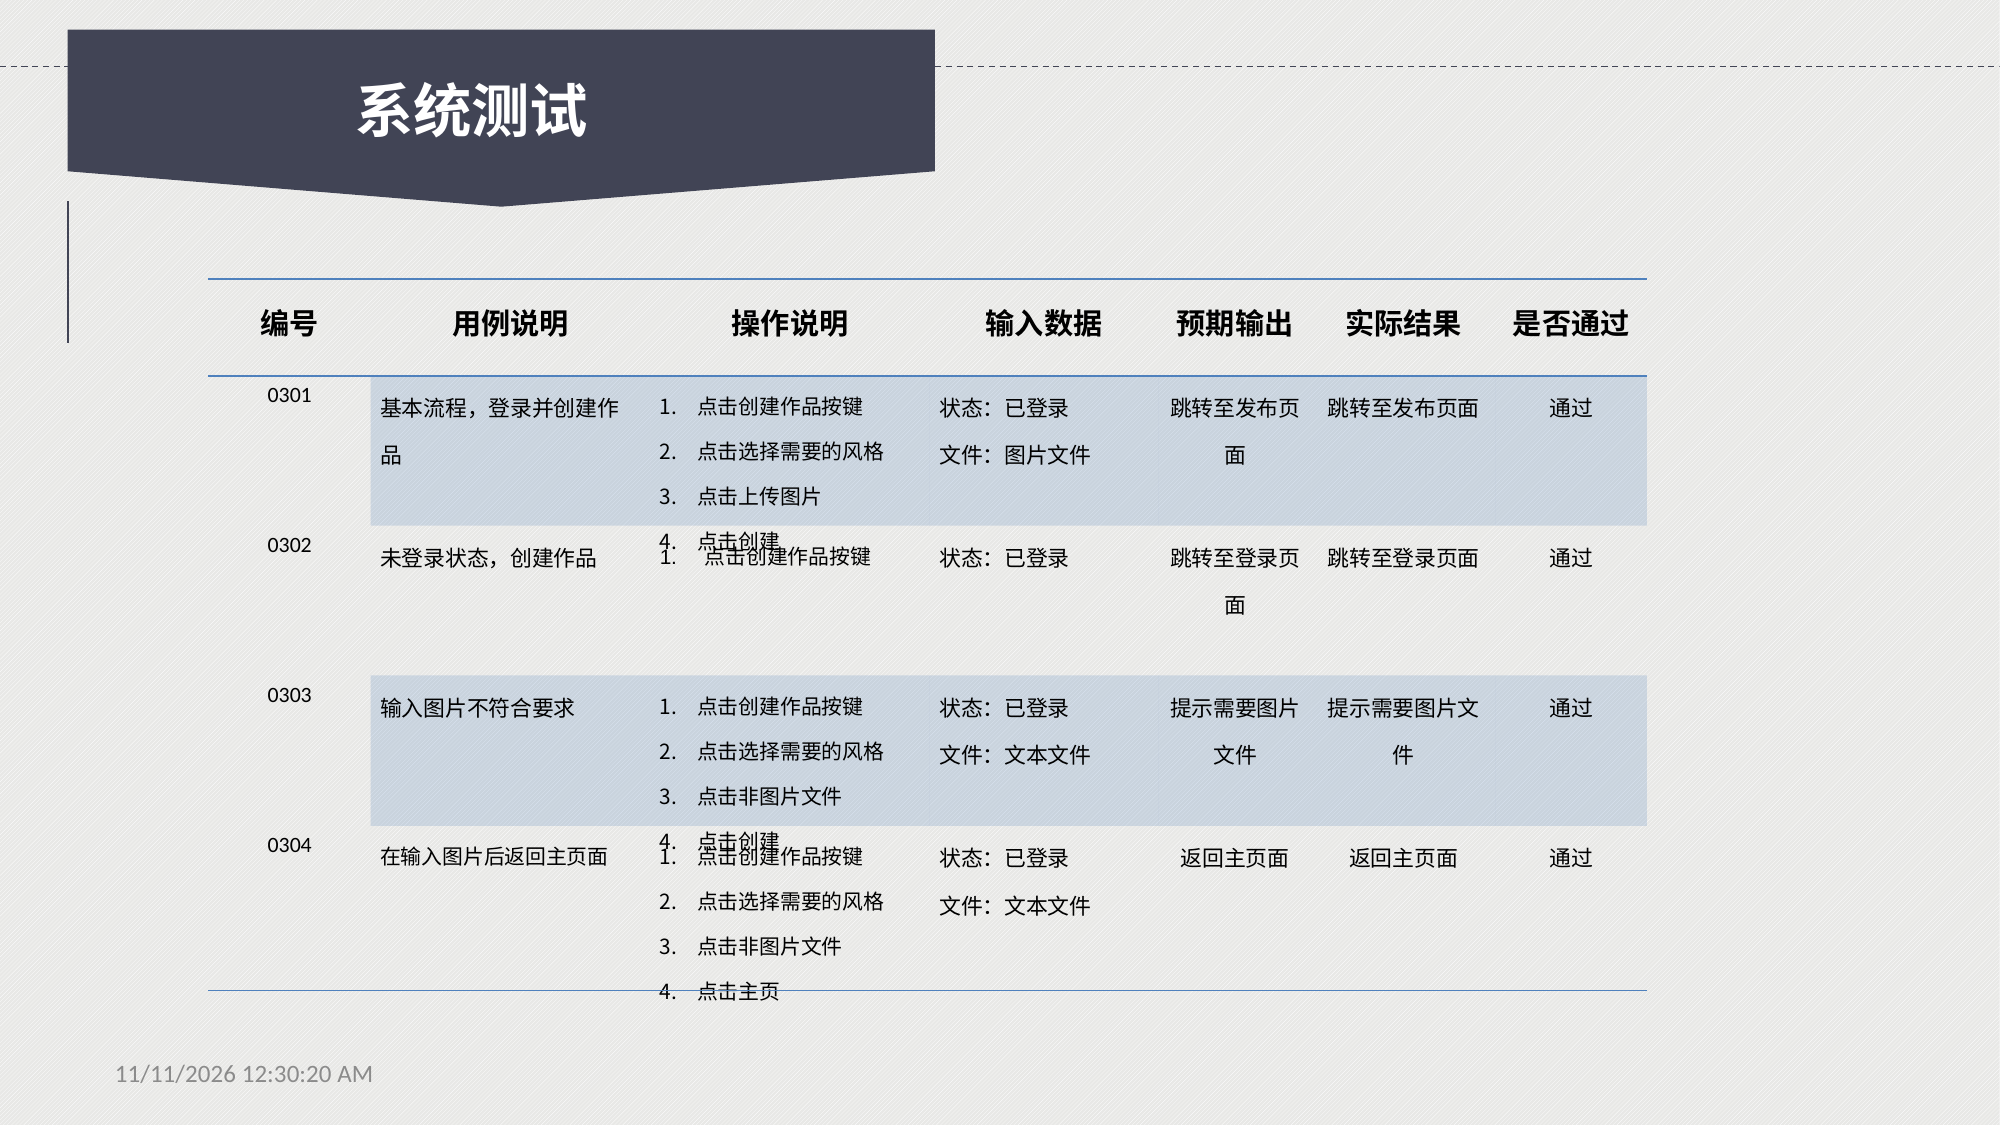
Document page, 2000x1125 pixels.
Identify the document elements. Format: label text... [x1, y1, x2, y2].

text_box [65, 27, 937, 65]
table_cell 输入图片不符合要求 [371, 706, 650, 886]
table_cell 点击创建作品按键 点击选择需要的风格 点击非图片文件 点击创建 [650, 706, 930, 886]
table_cell 在输入图片后返回主页面 [371, 886, 650, 1065]
table_cell 点击创建作品按键 点击选择需要的风格 点击上传图片 点击创建 [650, 377, 930, 556]
table_cell 0304 [208, 886, 371, 1065]
table_cell 通过 [1496, 377, 1647, 556]
table_cell 状态：已登录 文件：图片文件 [930, 377, 1159, 556]
table_cell 提示需要图片文件 [1312, 706, 1496, 886]
text_box [65, 78, 937, 209]
table_cell 跳转至登录页面 [1312, 556, 1496, 706]
table_cell 通过 [1496, 706, 1647, 886]
table_cell 0303 [208, 706, 371, 886]
table_cell 基本流程，登录并创建作品 [371, 377, 650, 556]
table_header 实际结果 [1312, 280, 1496, 375]
table_cell 跳转至发布页面 [1159, 377, 1312, 556]
table_header 是否通过 [1496, 280, 1647, 375]
table_cell 点击创建作品按键 点击选择需要的风格 点击非图片文件 点击主页 [650, 886, 930, 1065]
table_cell 1. 点击创建作品按键 [650, 556, 930, 706]
table_header 操作说明 [650, 280, 930, 375]
table_cell 返回主页面 [1159, 886, 1312, 1065]
table_header 预期输出 [1159, 280, 1312, 375]
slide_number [99, 1042, 567, 1103]
table_cell 提示需要图片文件 [1159, 706, 1312, 886]
table_header 用例说明 [371, 280, 650, 375]
table_header 编号 [208, 280, 371, 375]
table_cell 通过 [1496, 886, 1647, 1065]
table_cell 跳转至发布页面 [1312, 377, 1496, 556]
table_cell 0302 [208, 556, 371, 706]
text_box 系统测试 [340, 78, 604, 152]
table_cell 状态：已登录 文件：文本文件 [930, 886, 1159, 1065]
table_header 输入数据 [930, 280, 1159, 375]
table_cell 返回主页面 [1312, 886, 1496, 1065]
table_cell 跳转至登录页面 [1159, 556, 1312, 706]
table_cell 0301 [208, 377, 371, 556]
table_cell 状态：已登录 [930, 556, 1159, 706]
table_cell 状态：已登录 文件：文本文件 [930, 706, 1159, 886]
table_cell 通过 [1496, 556, 1647, 706]
table_cell 未登录状态，创建作品 [371, 556, 650, 706]
